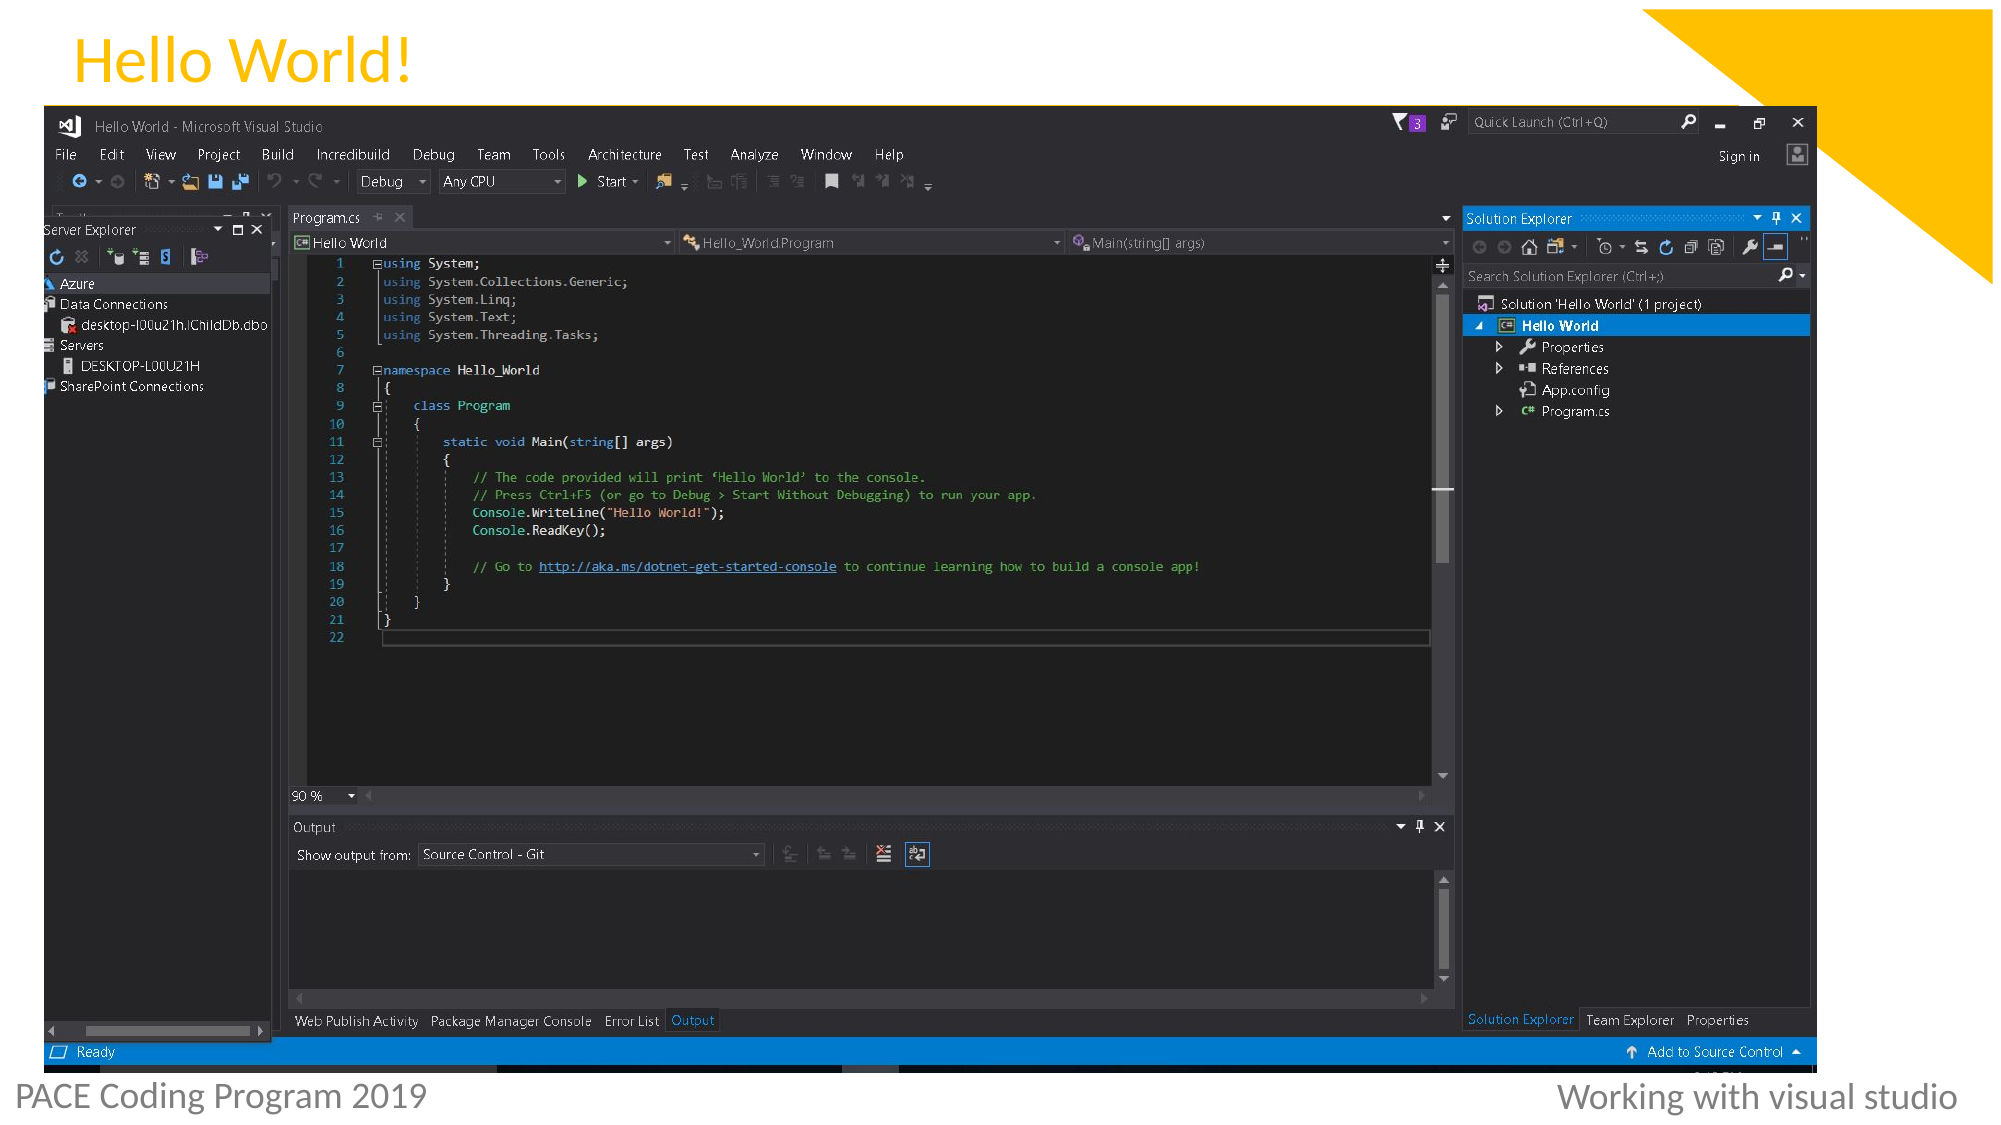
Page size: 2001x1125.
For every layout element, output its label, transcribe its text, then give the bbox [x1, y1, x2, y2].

picture [44, 106, 1817, 1073]
text_box [1638, 8, 1994, 287]
text_box Working with visual studio [1541, 1064, 1994, 1125]
text_box PACE Coding Program 2019 [0, 1063, 452, 1125]
text_box Hello World! [58, 8, 1164, 104]
